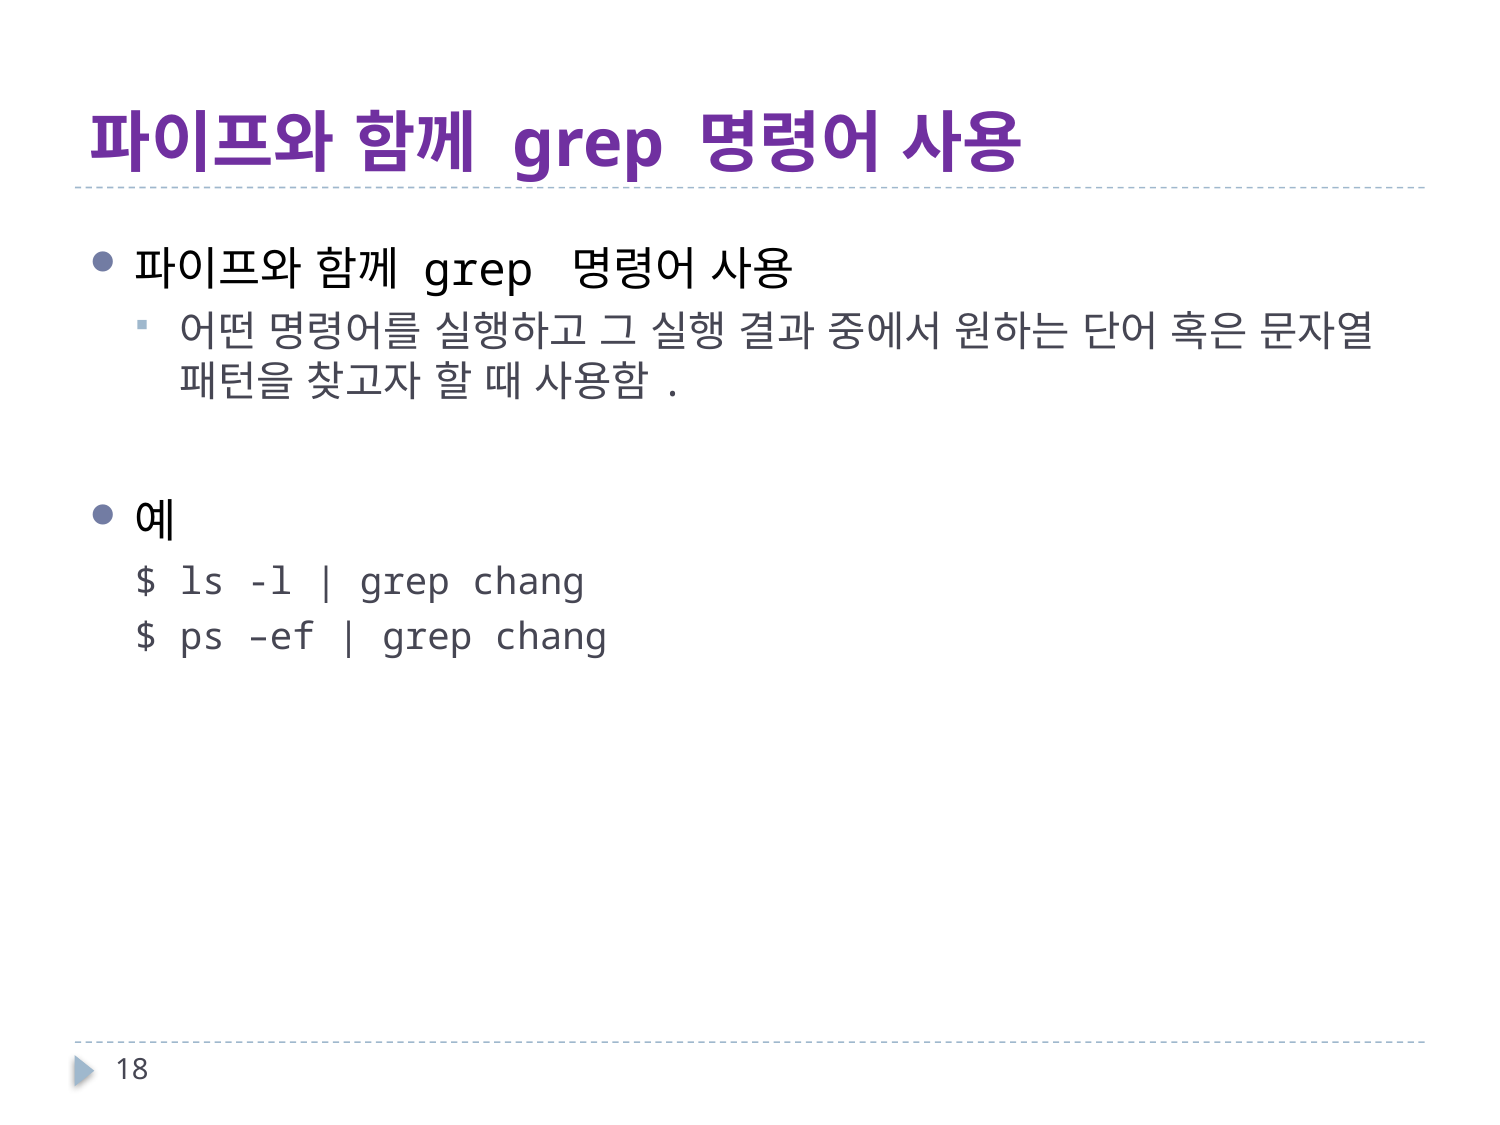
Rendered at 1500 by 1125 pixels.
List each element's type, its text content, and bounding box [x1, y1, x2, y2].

title 파이프와 함께 grep 명령어 사용 [75, 24, 1425, 188]
list 파이프와 함께 grep 명령어 사용 어떤 명령어를 실행하고 그 실행 결과 중에서 원하는 단어 혹은 문자열 패턴을 찾고자 할 때 사용함. 예 $ ls -l | grep chang $ ps –ef | grep chang [75, 231, 1425, 1010]
slide_number 18 [100, 1042, 426, 1103]
